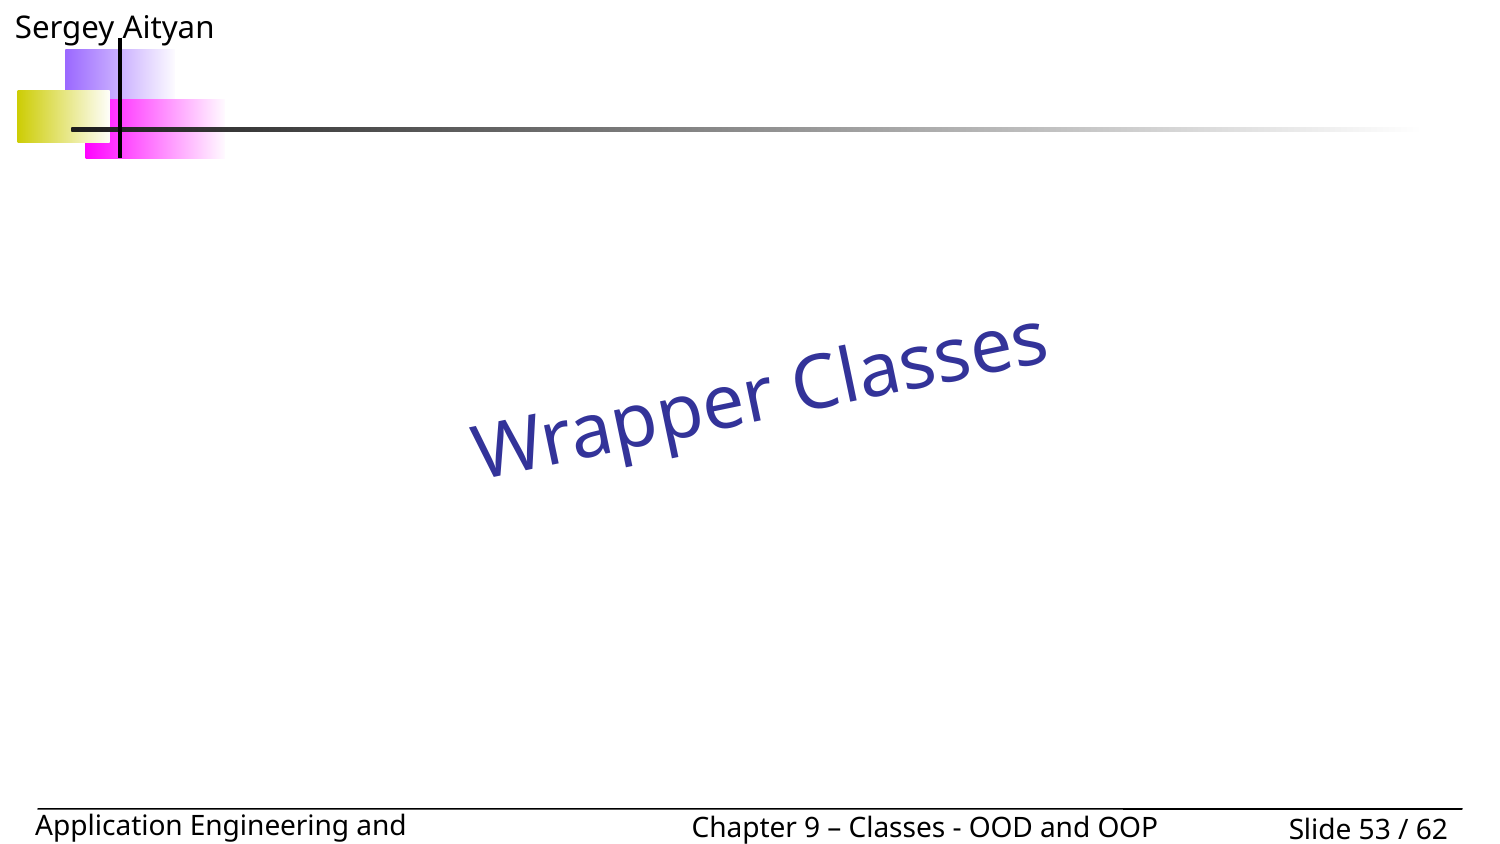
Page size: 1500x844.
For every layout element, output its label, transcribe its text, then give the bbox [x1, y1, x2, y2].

text_box Wrapper Classes [448, 228, 1303, 506]
